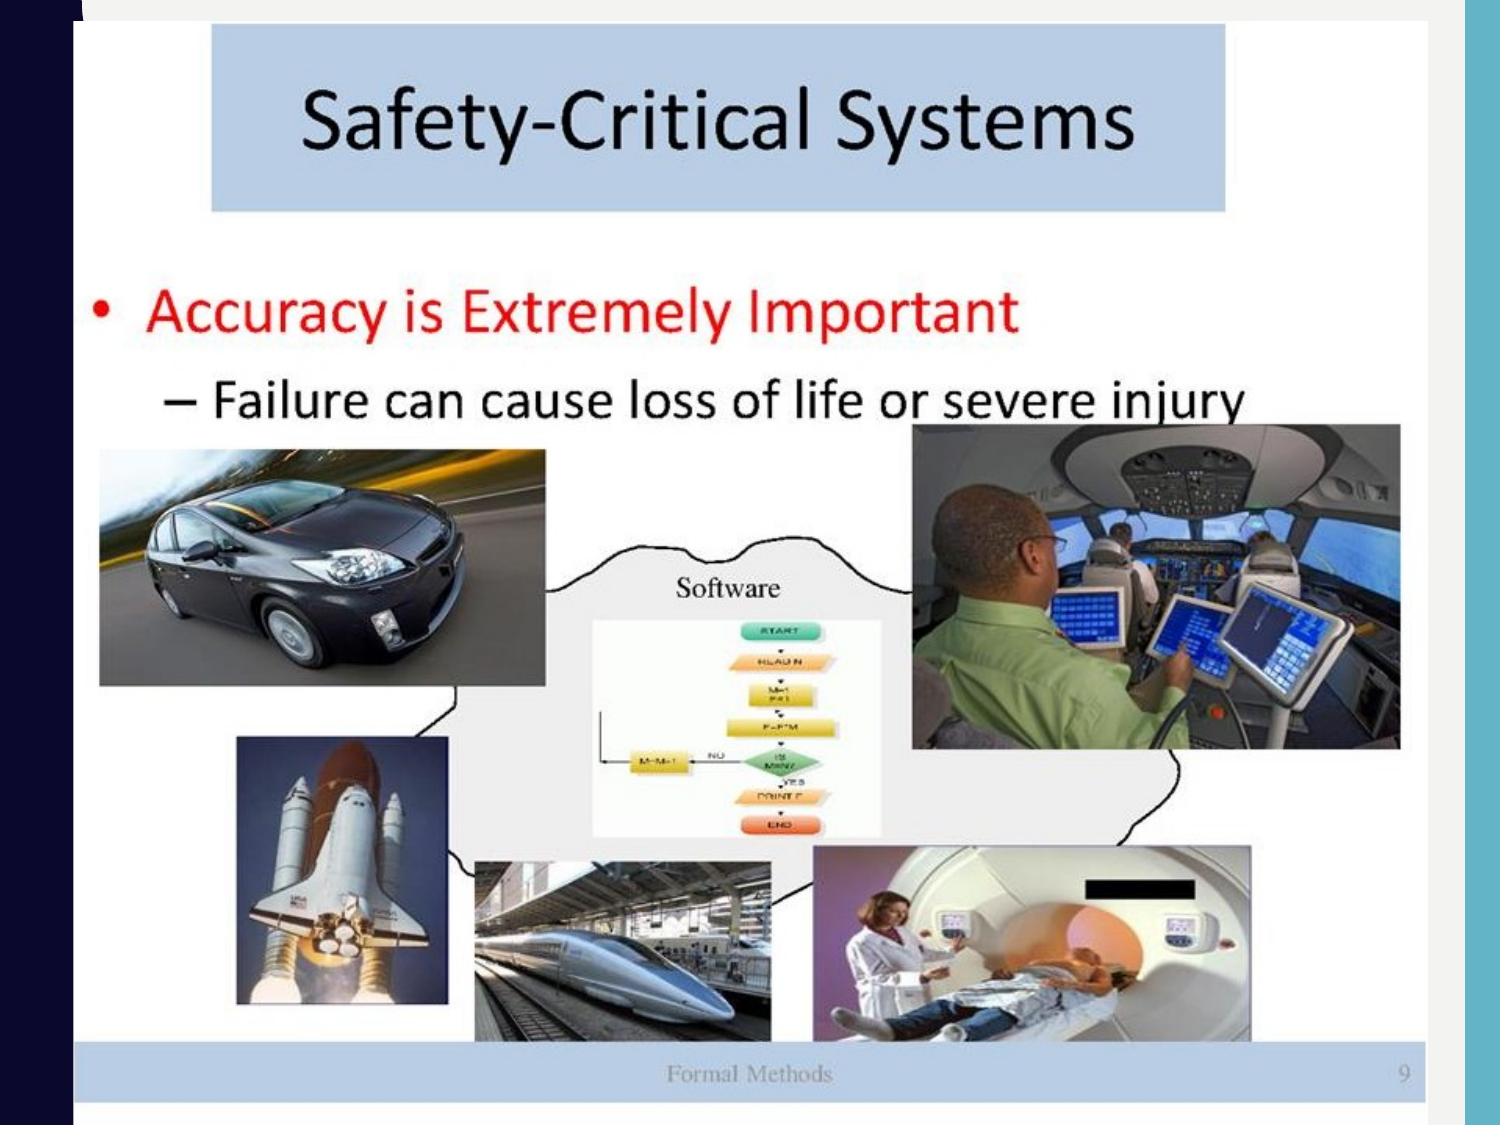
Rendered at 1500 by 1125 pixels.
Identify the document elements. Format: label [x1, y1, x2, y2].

text_box [73, 21, 1429, 1125]
